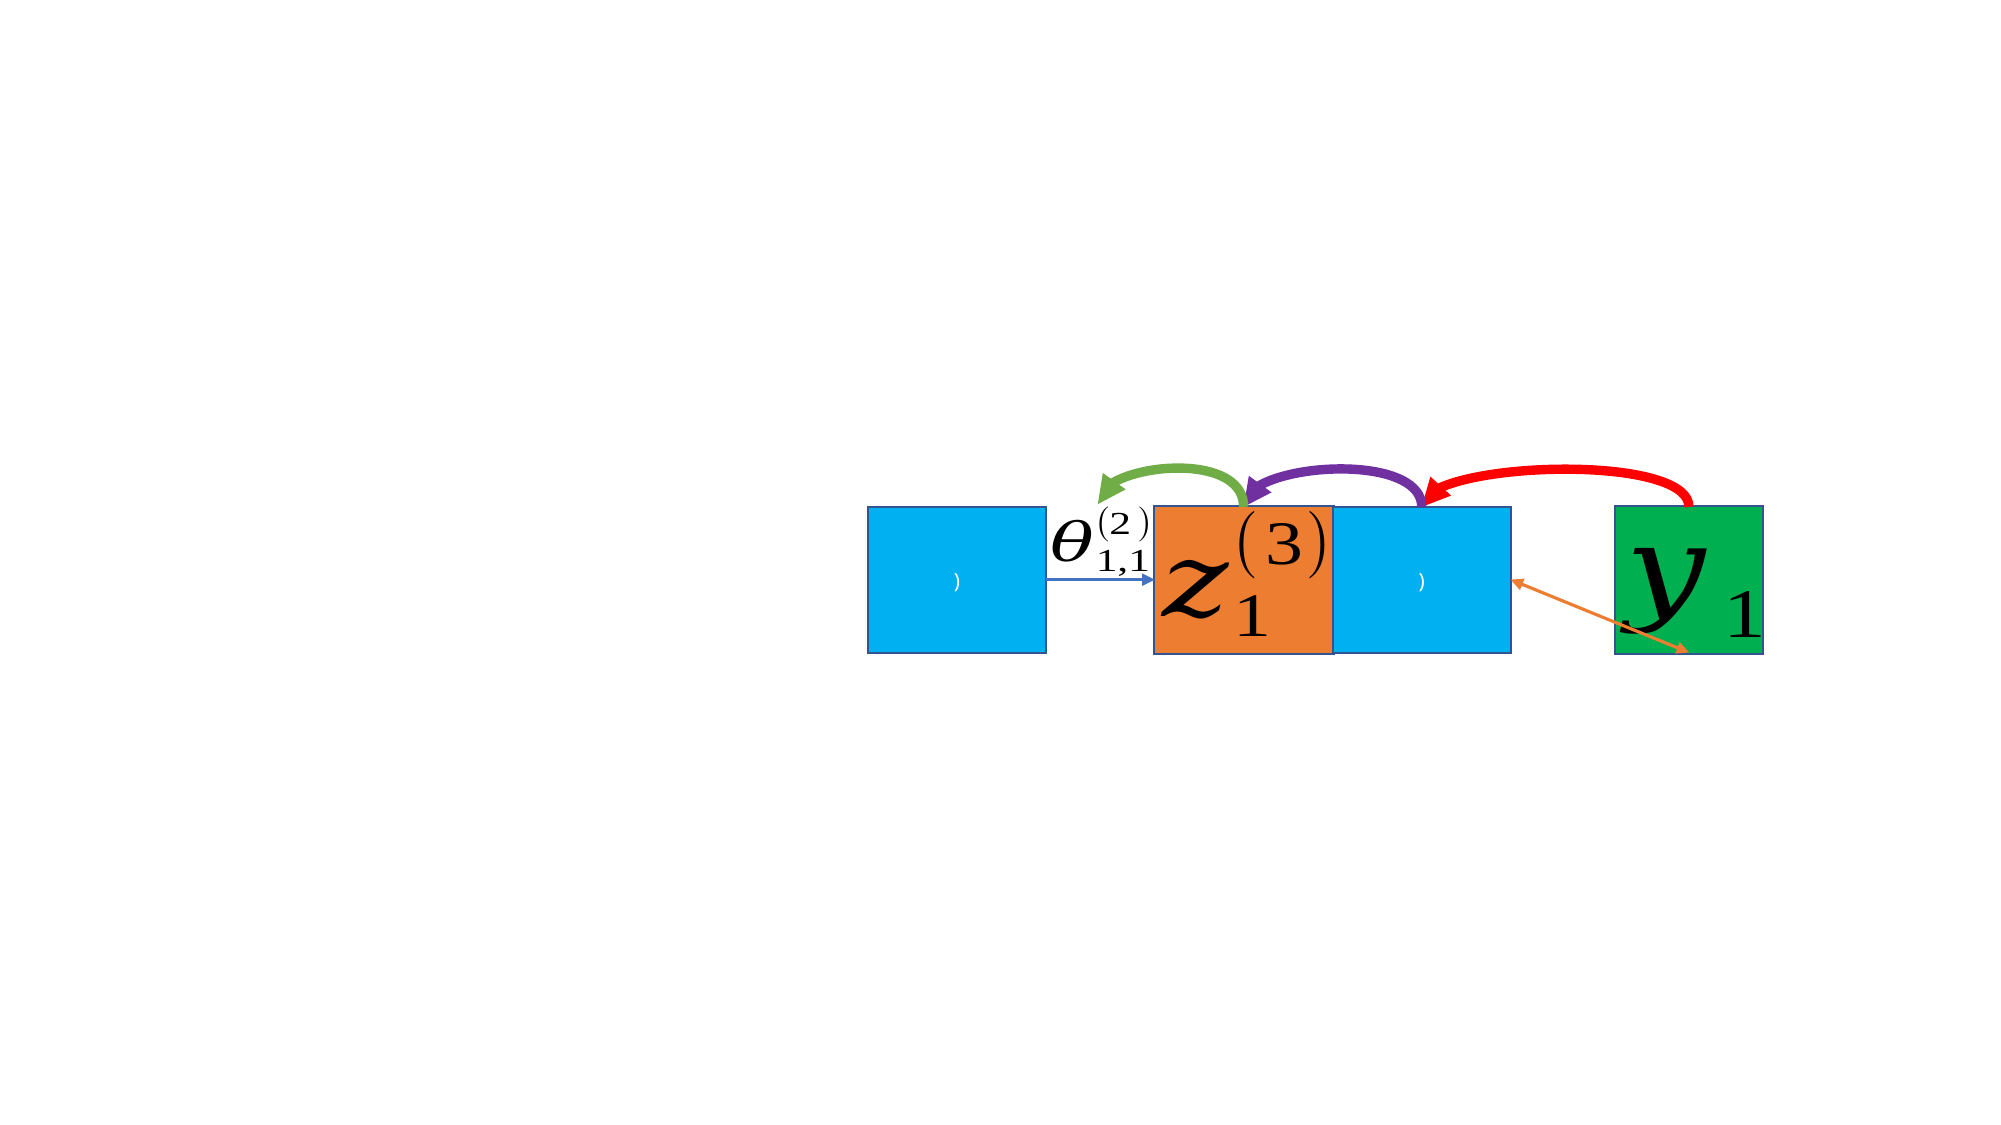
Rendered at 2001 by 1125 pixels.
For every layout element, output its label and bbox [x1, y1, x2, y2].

text_box [1169, 432, 1173, 579]
